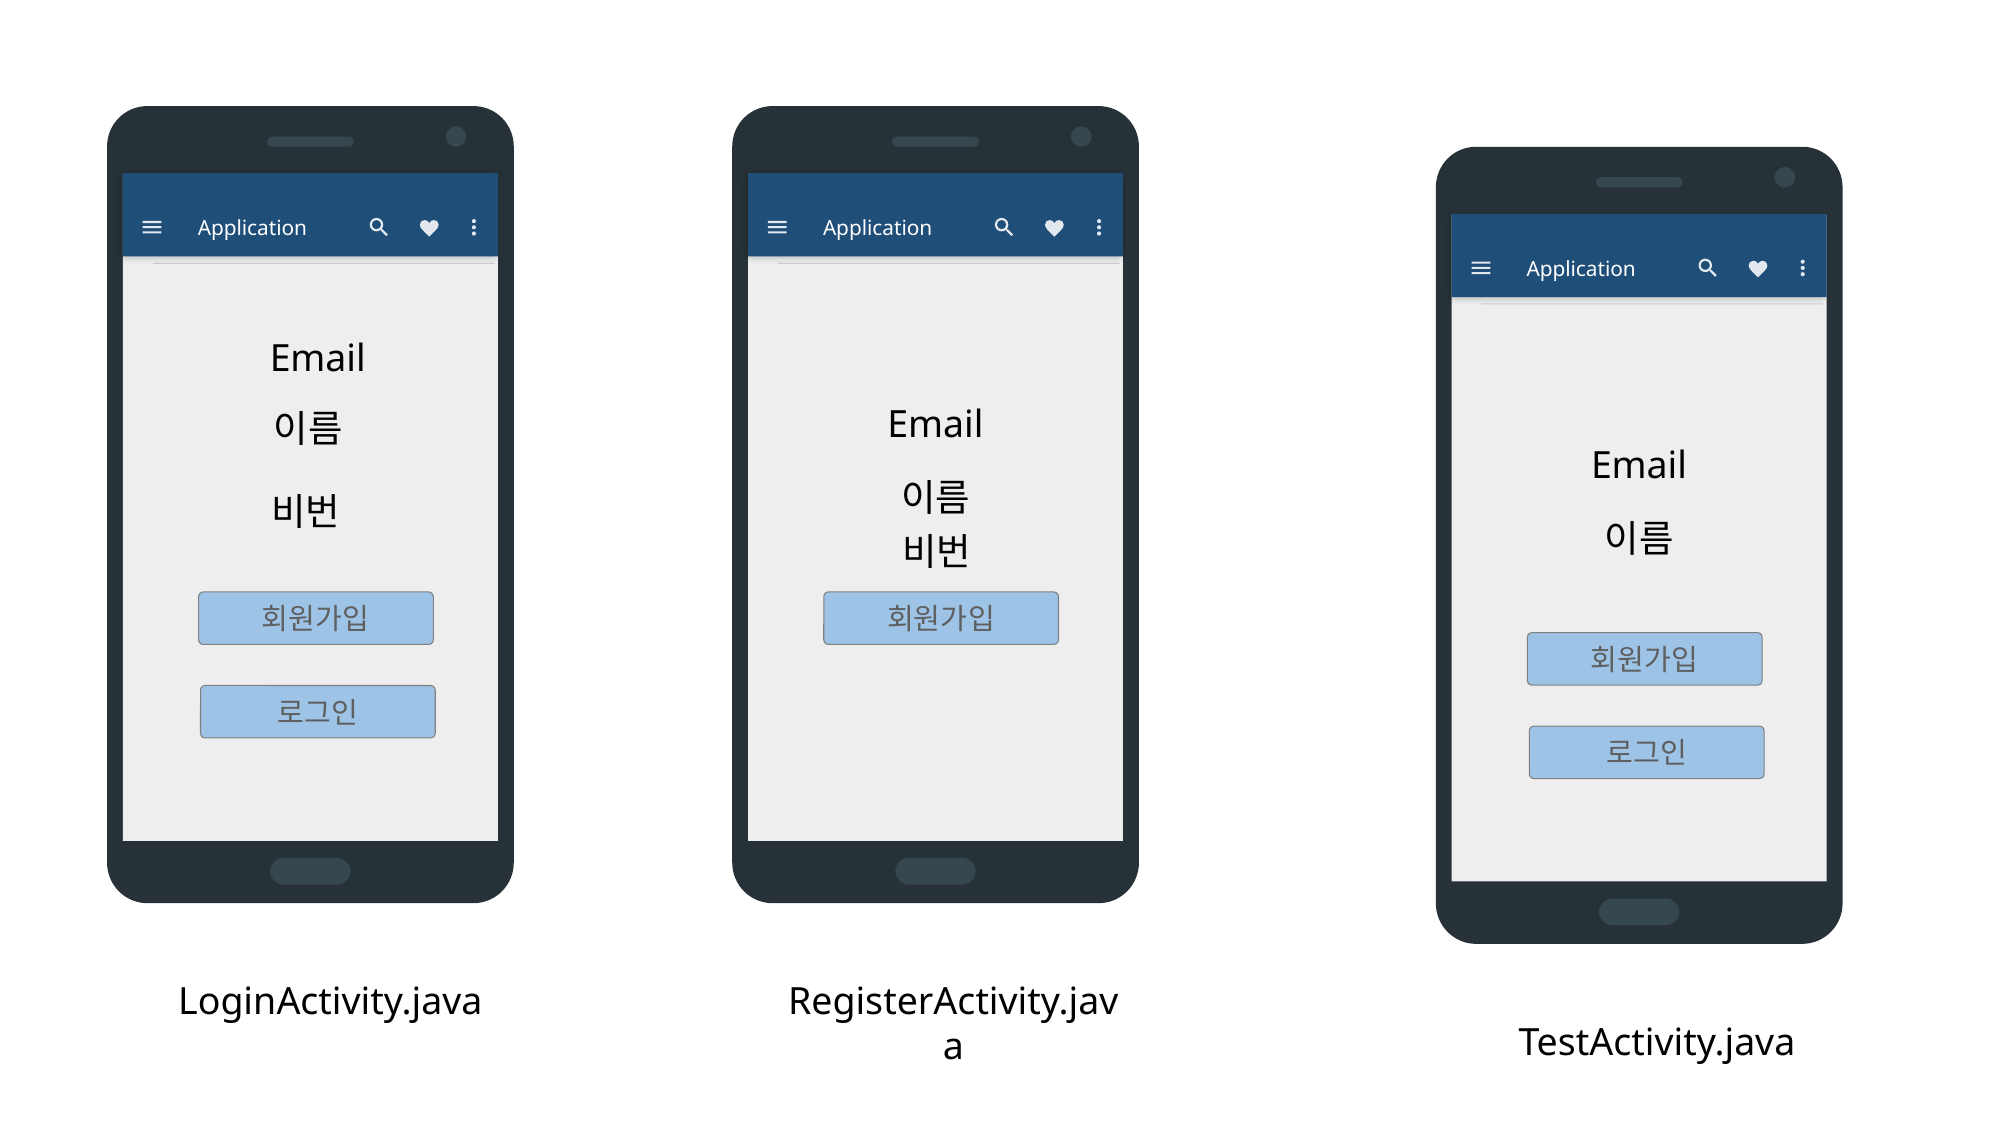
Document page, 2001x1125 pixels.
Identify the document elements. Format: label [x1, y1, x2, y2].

text_box [1435, 146, 1843, 1072]
text_box [732, 106, 1139, 1031]
text_box [107, 106, 514, 1031]
